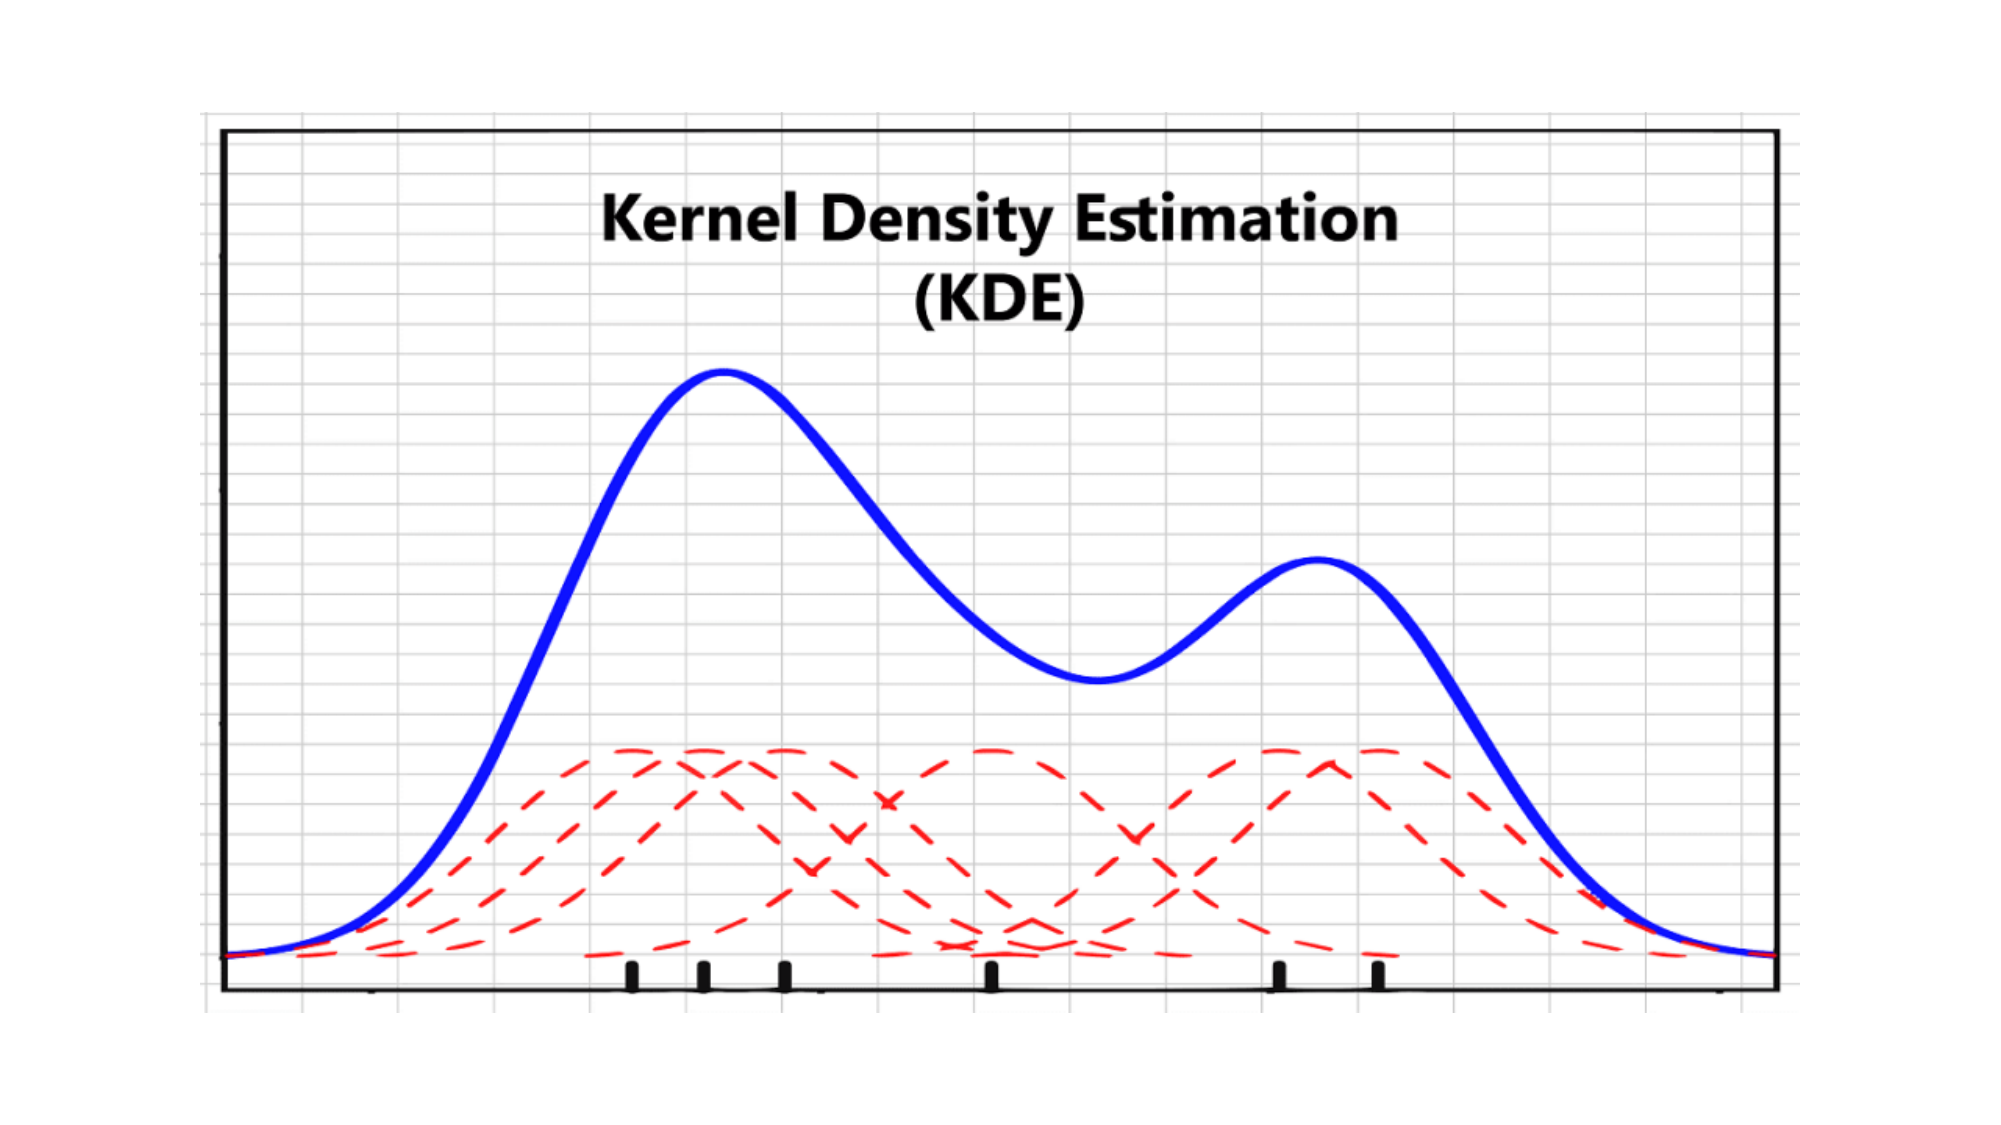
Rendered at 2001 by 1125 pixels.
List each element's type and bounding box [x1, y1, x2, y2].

picture [199, 111, 1801, 1013]
